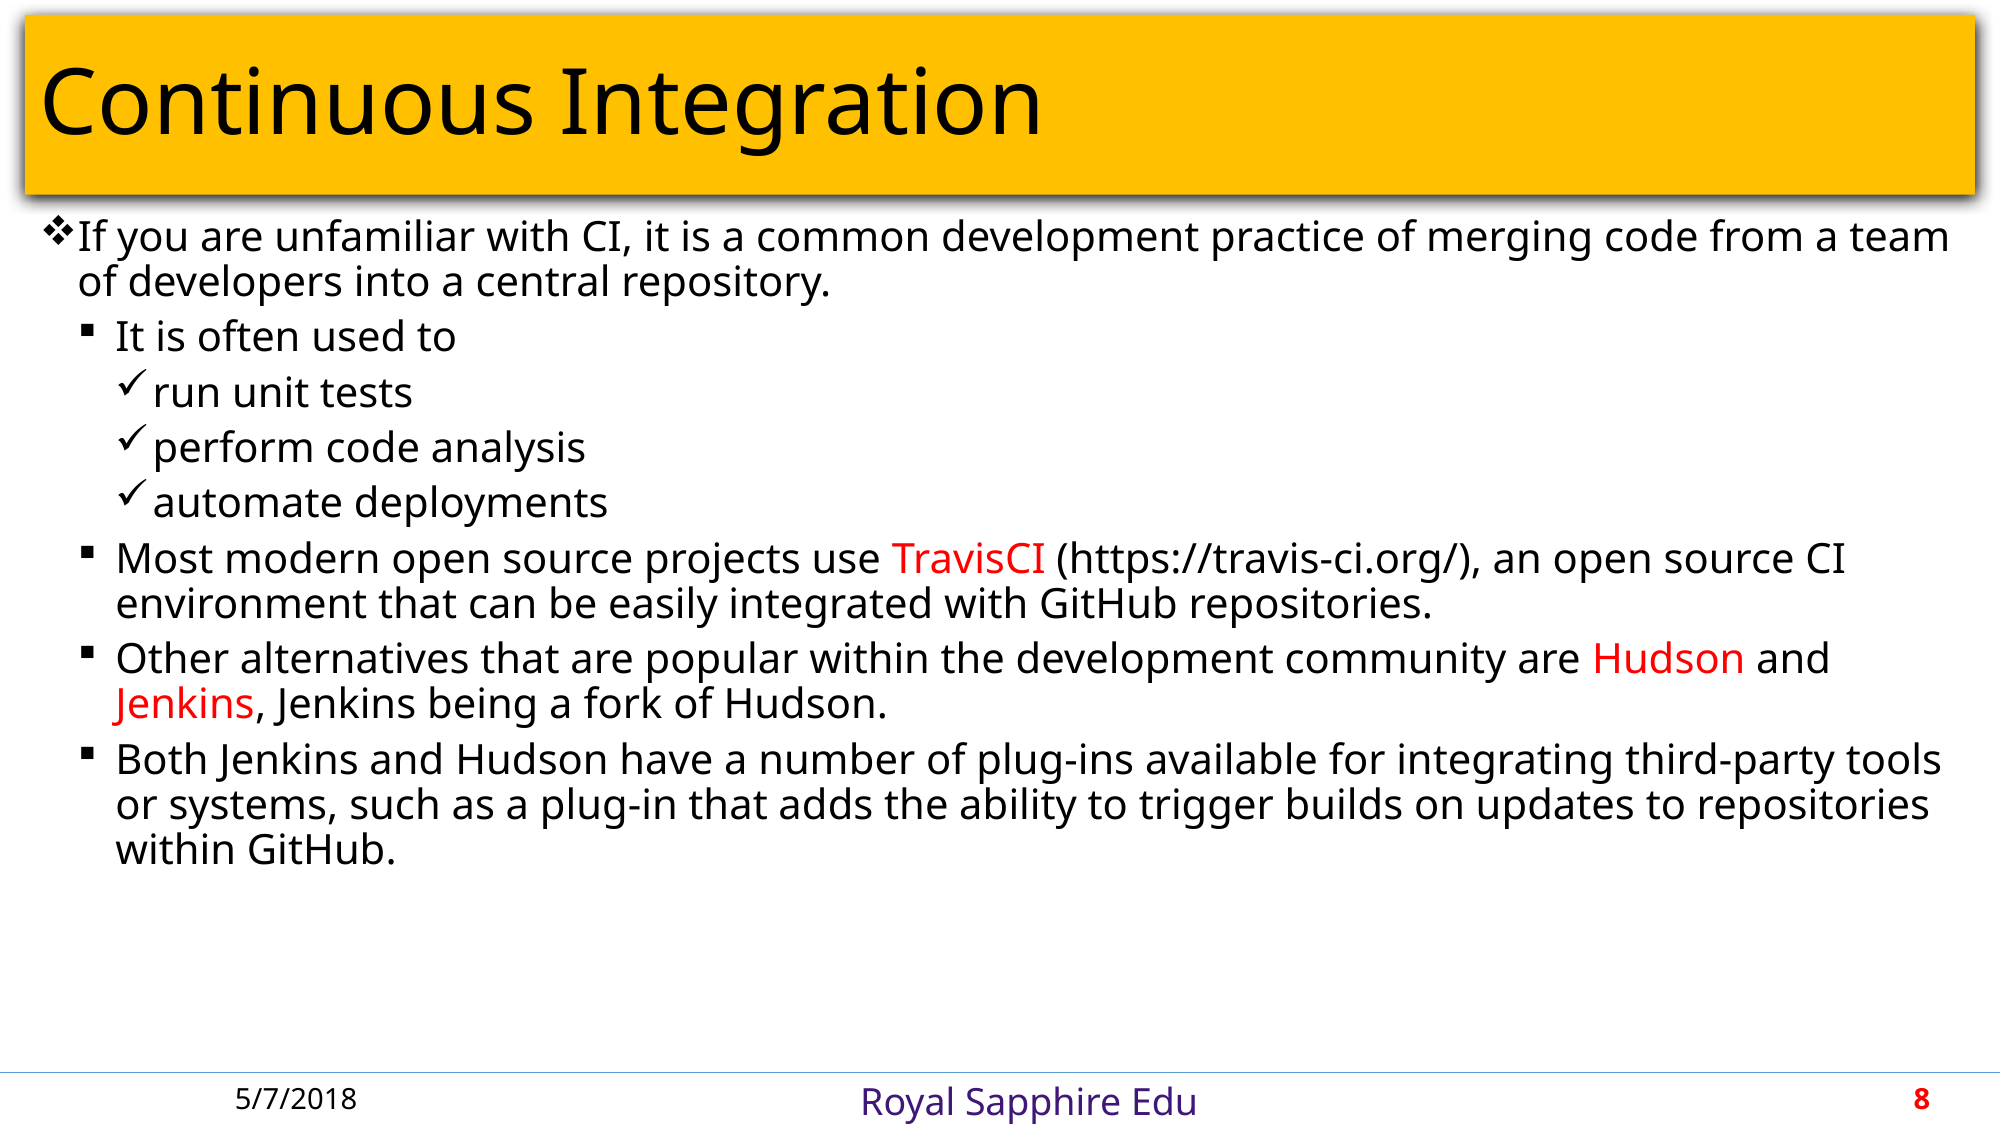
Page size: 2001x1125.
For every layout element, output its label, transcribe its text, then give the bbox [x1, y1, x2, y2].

title Continuous Integration [24, 14, 1975, 195]
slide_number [220, 1072, 671, 1115]
list If you are unfamiliar with CI, it is a common development practice of merging code from a team of developers into a central repository. It is often used to run unit tests perform code analysis automate deployments Most modern open source projects use TravisCI (https://travis-ci.org/), an open source CI environment that can be easily integrated with GitHub repositories. Other alternatives that are popular within the development community are Hudson and Jenkins, Jenkins being a fork of Hudson. Both Jenkins and Hudson have a number of plug-ins available for integrating third-party tools or systems, such as a plug-in that adds the ability to trigger builds on updates to repositories within GitHub. [24, 208, 1975, 1063]
slide_number 8 [1495, 1072, 1946, 1115]
